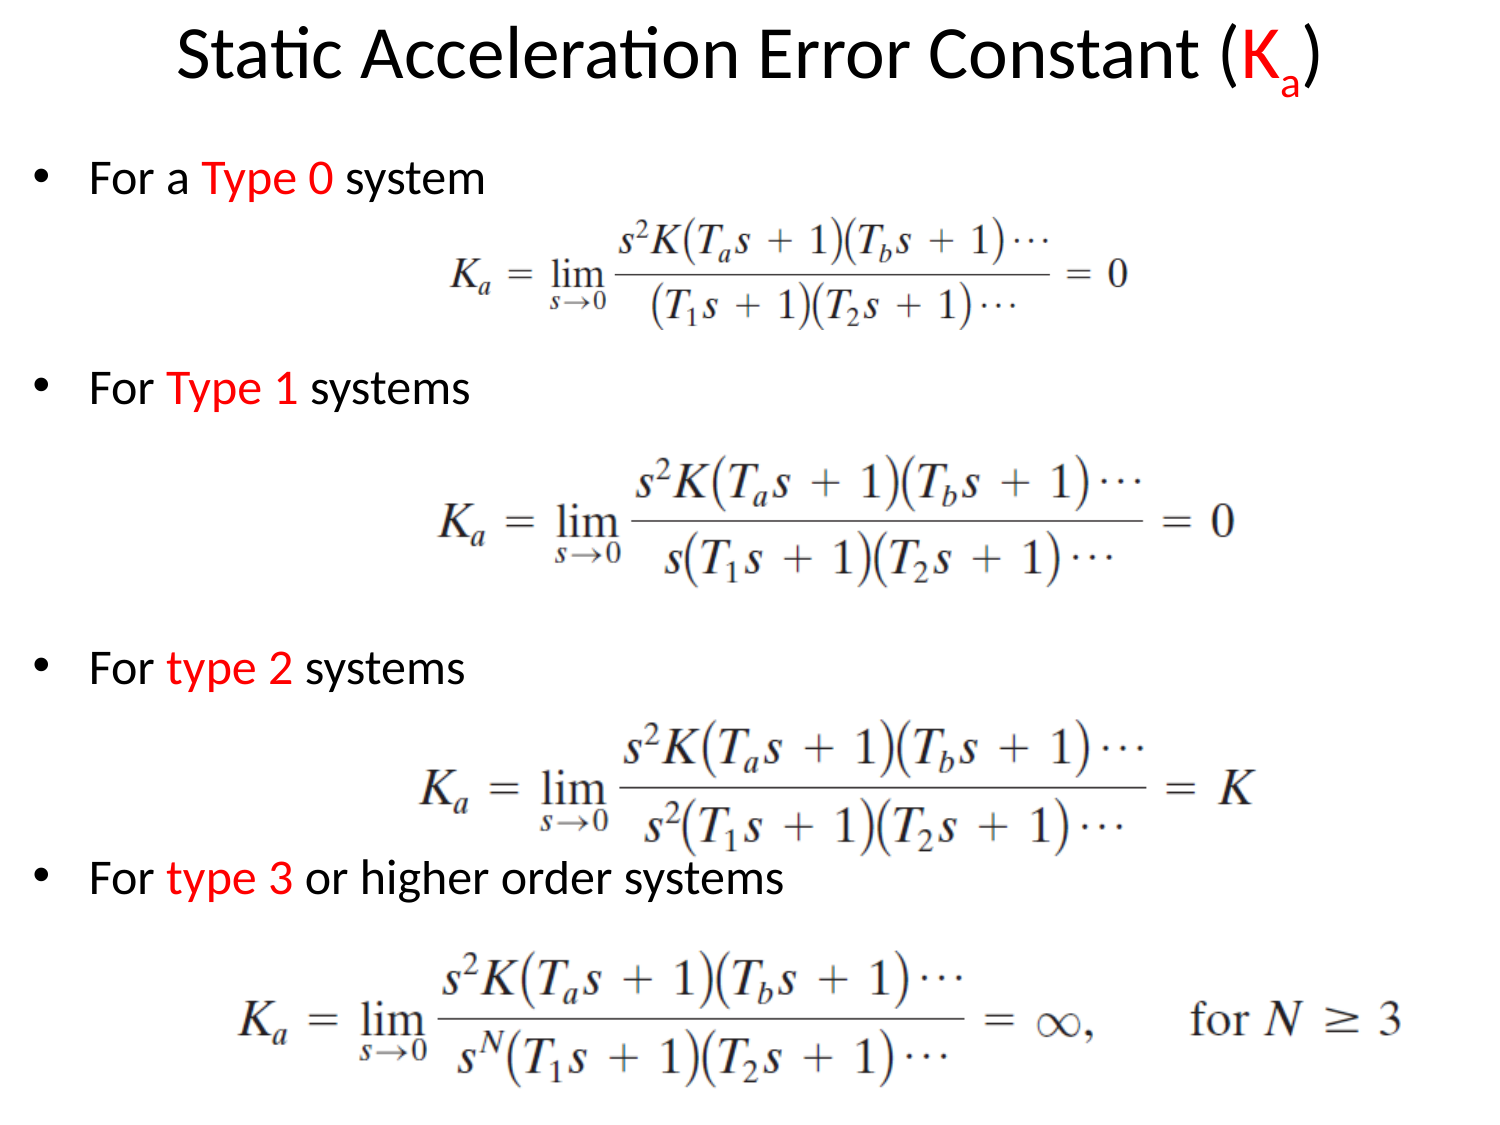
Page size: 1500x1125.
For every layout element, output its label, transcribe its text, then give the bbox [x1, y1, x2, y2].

picture [430, 445, 1246, 599]
picture [442, 207, 1134, 330]
list For a Type 0 system For Type 1 systems For type 2 systems For type 3 or higher order systems [17, 137, 1447, 1083]
picture [407, 703, 1267, 861]
picture [229, 940, 1415, 1104]
title Static Acceleration Error Constant (Ka) [75, 0, 1425, 115]
